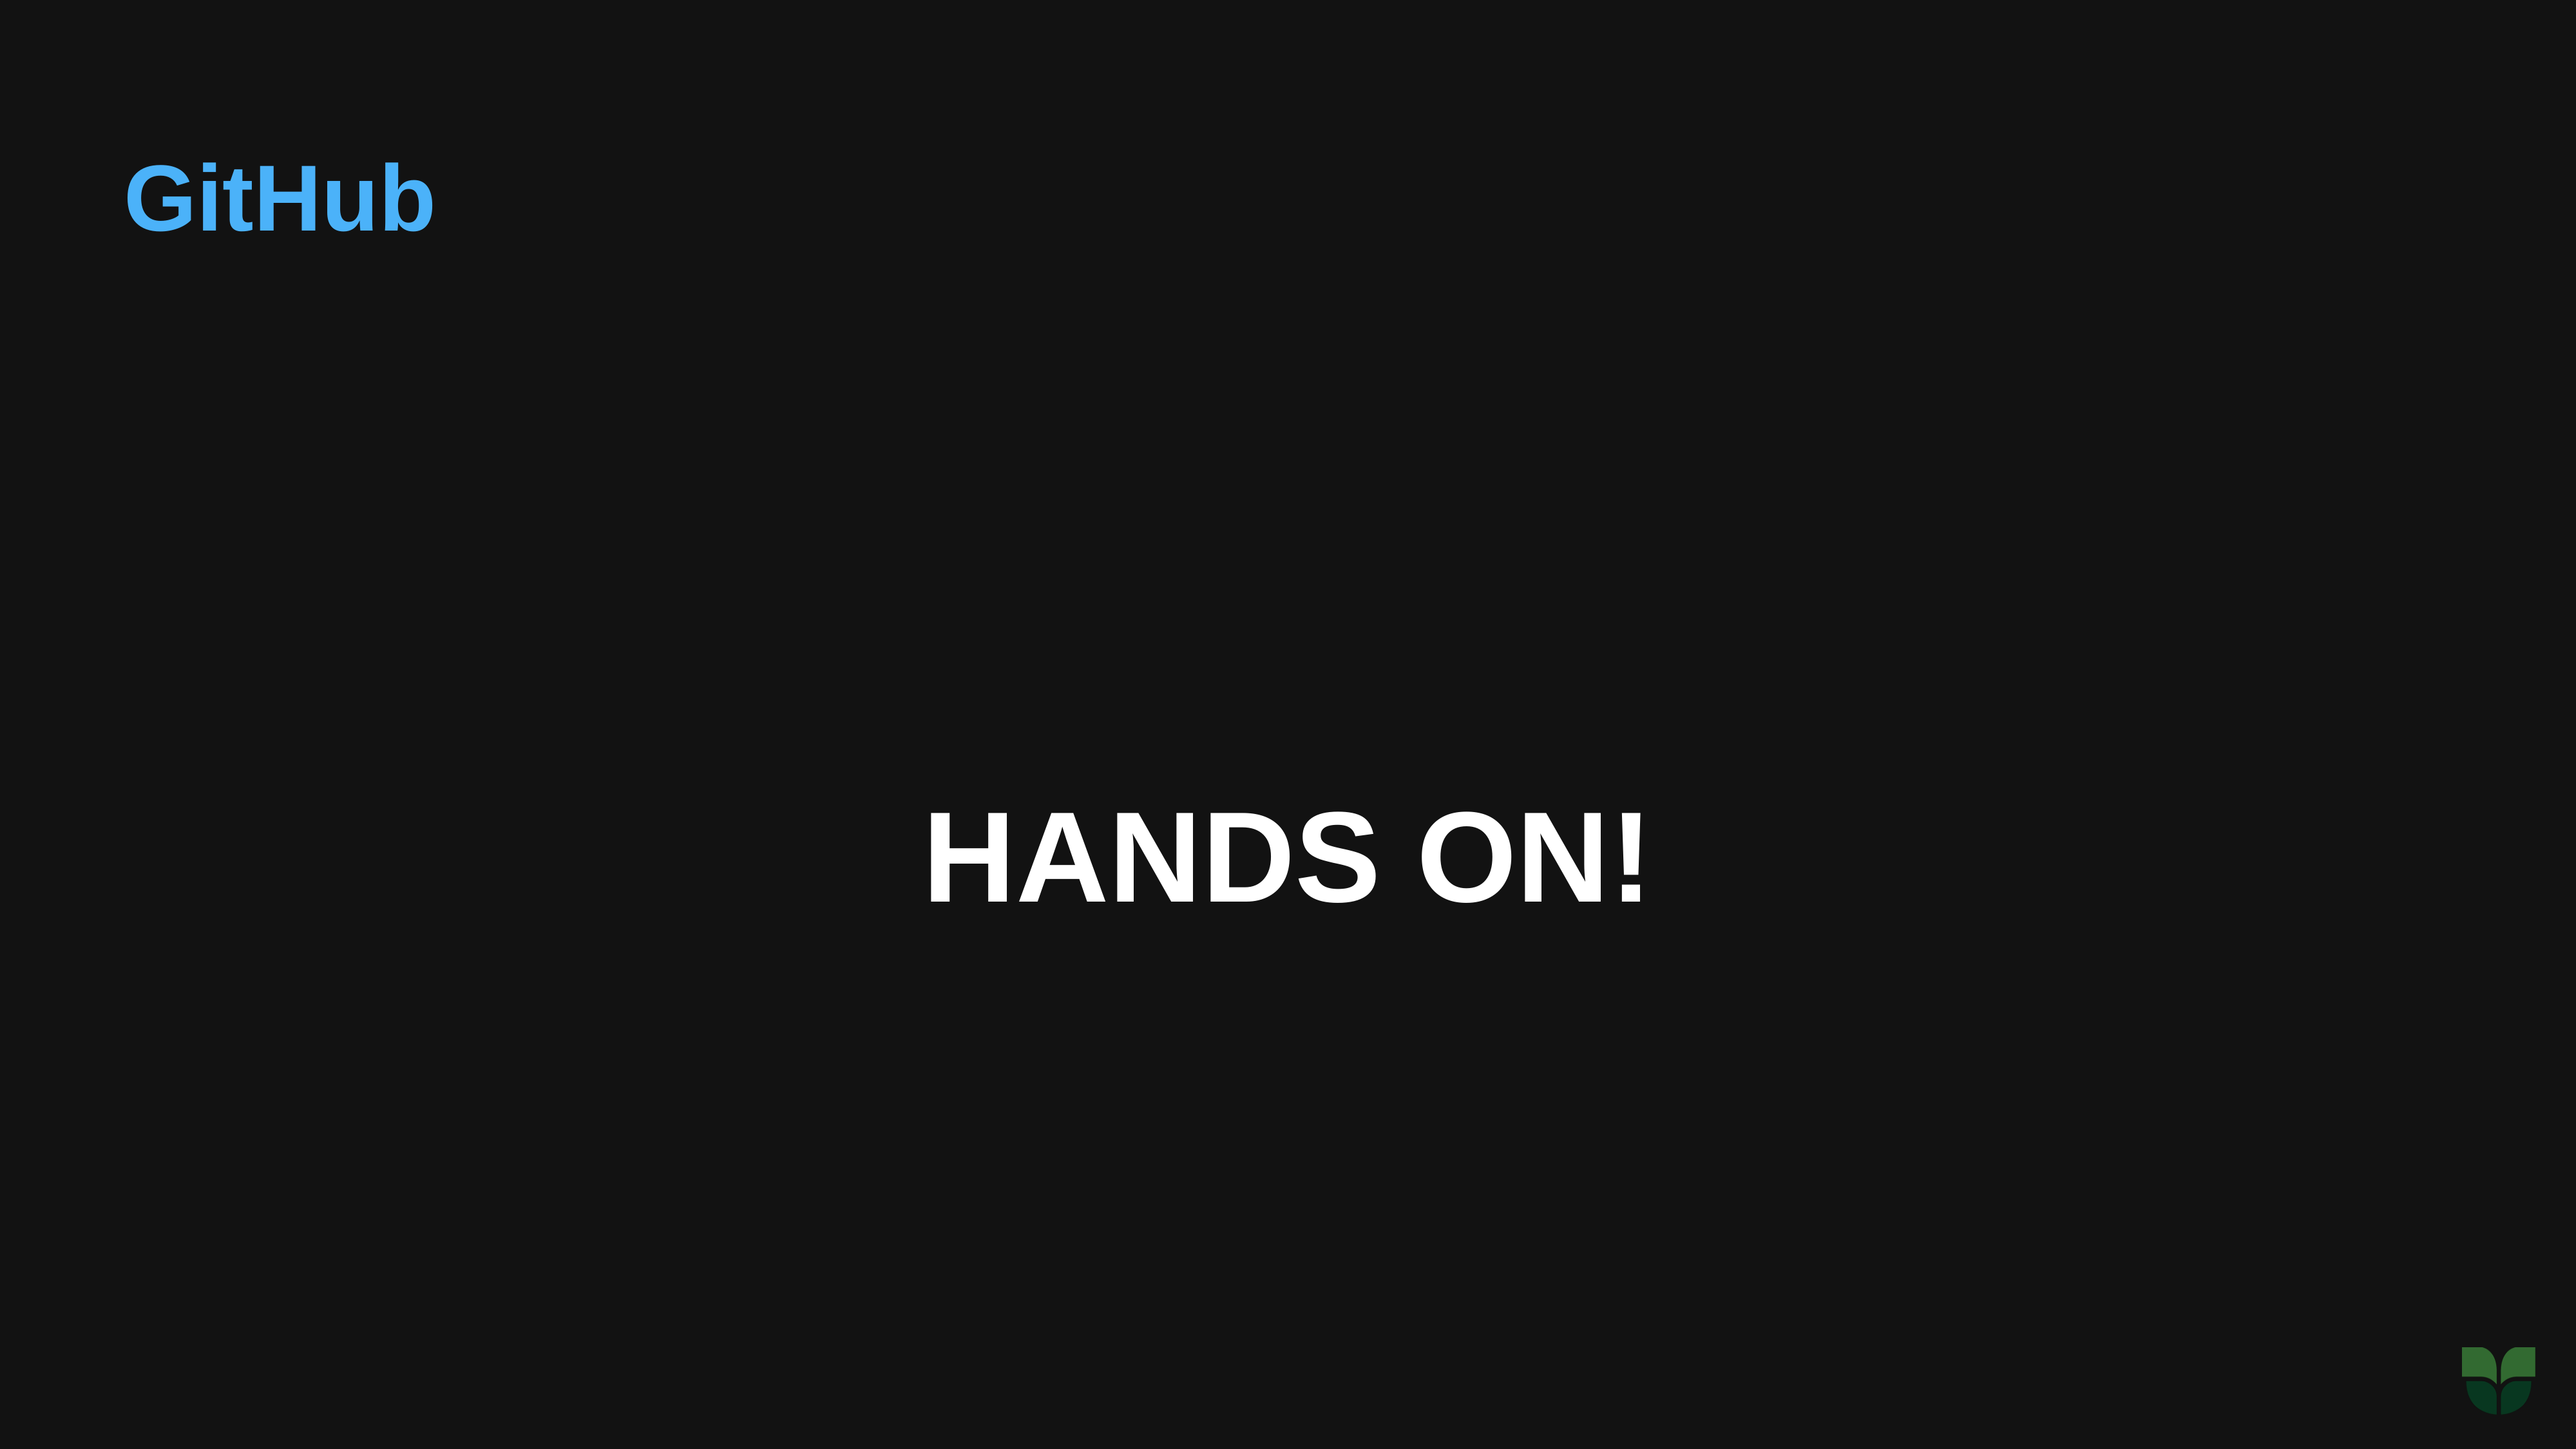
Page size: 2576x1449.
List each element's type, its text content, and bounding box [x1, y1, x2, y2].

text_box HANDS ON! [114, 304, 2463, 1363]
picture [2461, 1347, 2538, 1416]
text_box GitHub [114, 76, 2463, 255]
